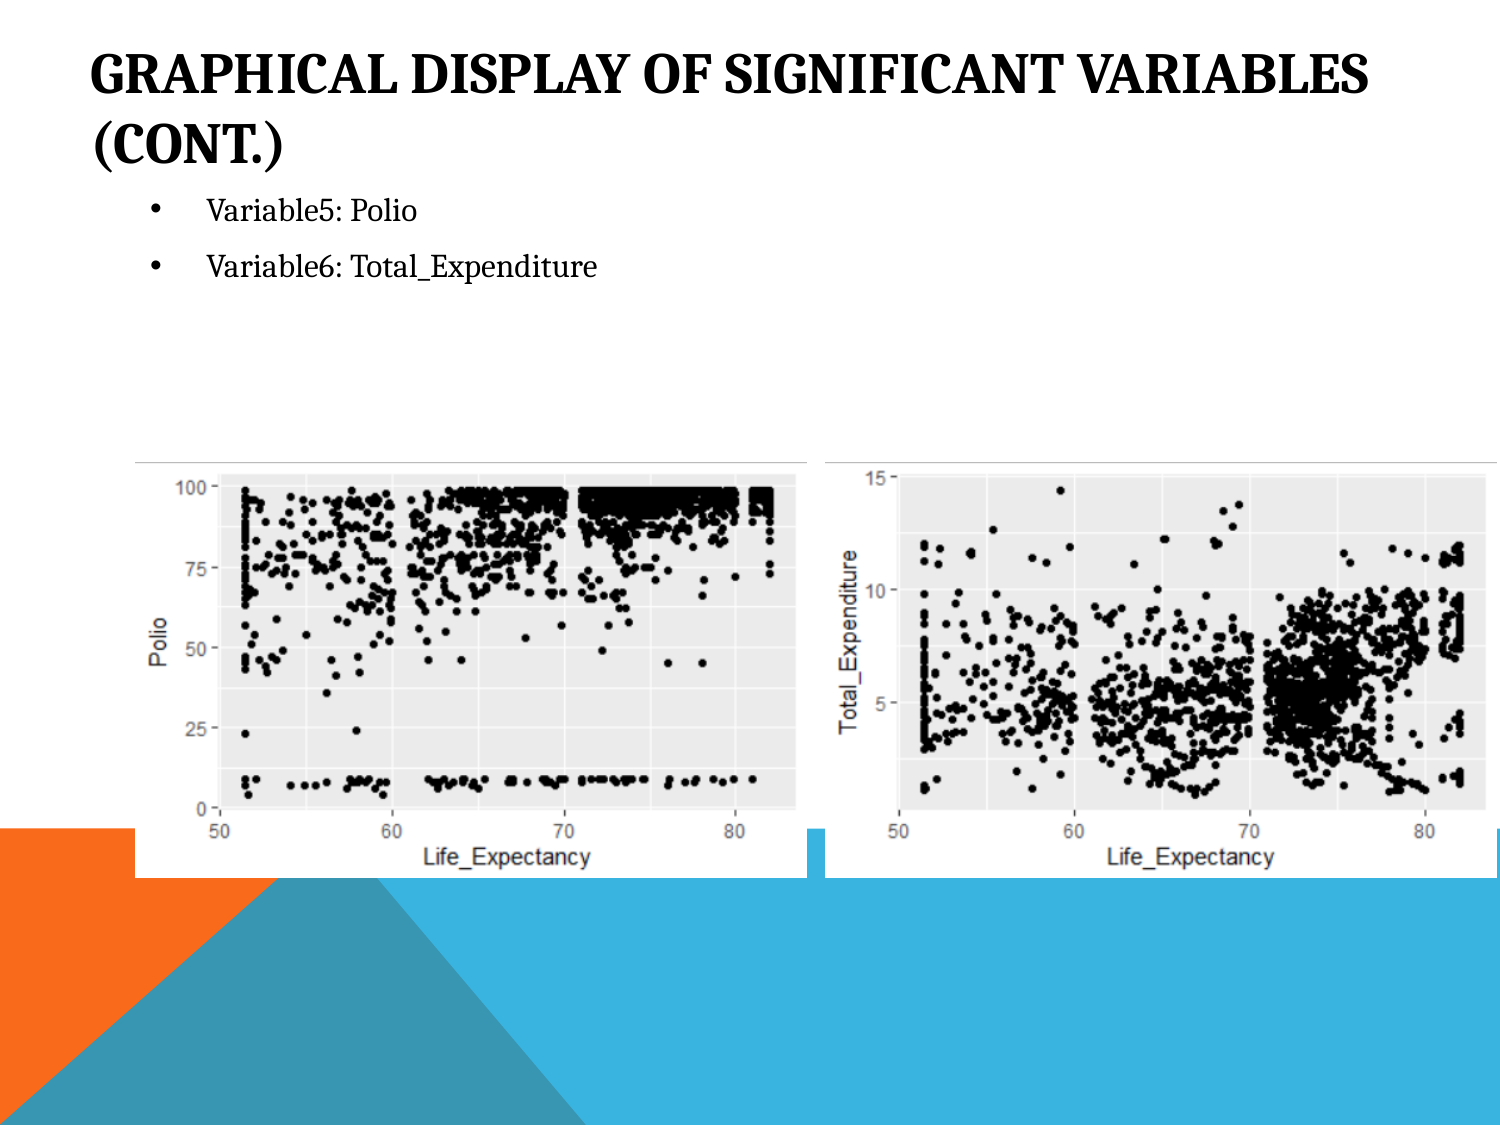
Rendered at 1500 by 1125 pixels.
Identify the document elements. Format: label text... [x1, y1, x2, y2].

picture [825, 462, 1498, 878]
picture [134, 462, 807, 878]
title Graphical display of significant variables (Cont.) [75, 60, 1425, 150]
list Variable5: Polio Variable6: Total_Expenditure [135, 180, 1369, 768]
